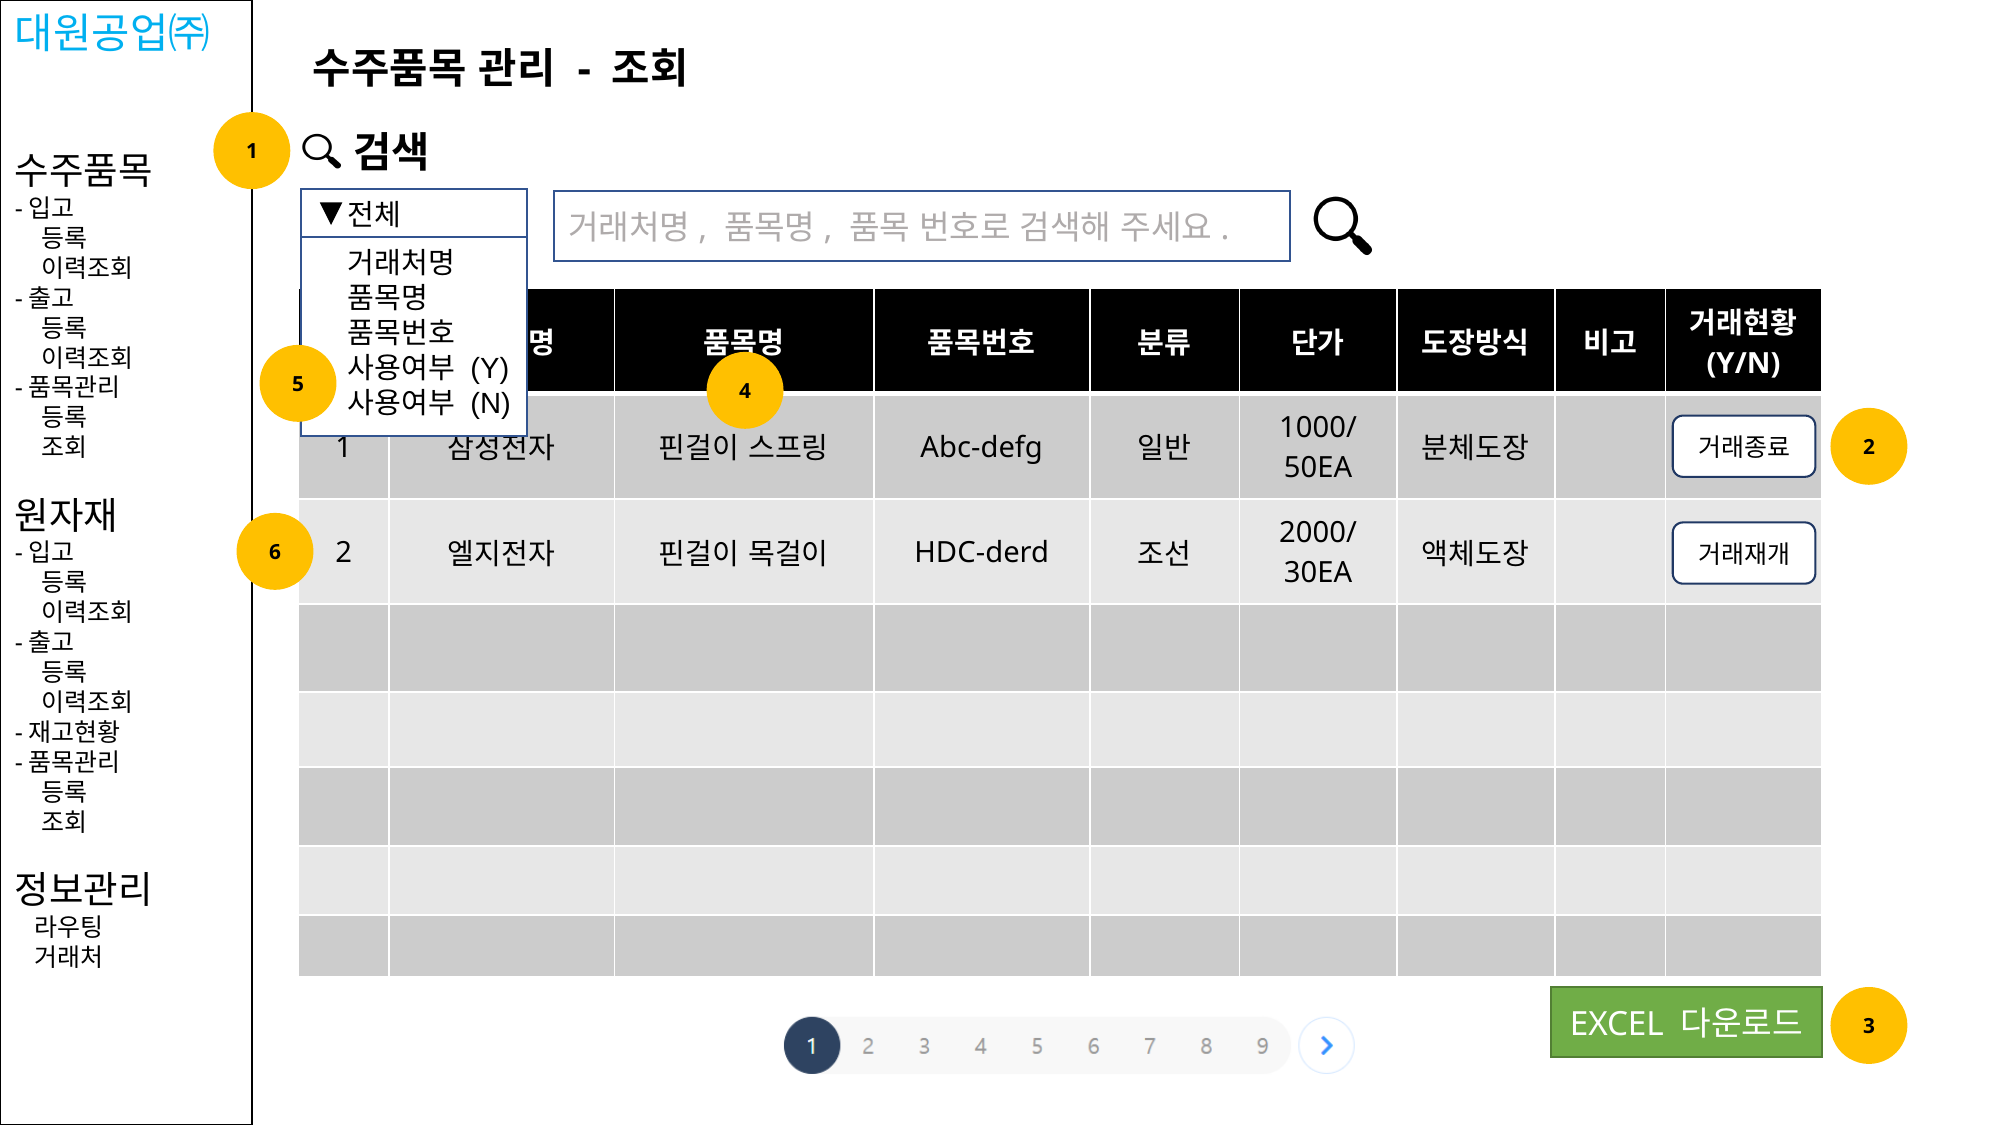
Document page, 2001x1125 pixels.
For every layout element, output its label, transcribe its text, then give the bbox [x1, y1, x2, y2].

table_cell [1398, 693, 1554, 766]
table_cell [1240, 605, 1396, 691]
text_box 2 [1829, 406, 1909, 486]
table_cell [390, 768, 614, 845]
text_box 수주품목 관리 - 조회 [297, 34, 810, 101]
table_cell 핀걸이 목걸이 [615, 500, 873, 603]
table_cell [1556, 916, 1665, 976]
table_cell [299, 605, 388, 691]
text_box 전체 [300, 188, 528, 236]
table_header 분류 [1091, 289, 1239, 391]
table_cell [1556, 693, 1665, 766]
table_cell 1000/ 50EA [1240, 396, 1396, 498]
table_cell [615, 605, 873, 691]
table_header 거래현황 (Y/N) [1666, 289, 1821, 391]
table_cell [1556, 605, 1665, 691]
table_cell [1666, 396, 1821, 498]
table_cell [875, 768, 1089, 845]
text_box 4 [705, 350, 785, 430]
table_cell [1091, 693, 1239, 766]
table_header 단가 [1240, 289, 1396, 391]
text_box 대원공업㈜ 수주품목 -입고 등록 이력조회 -출고 등록 이력조회 -품목관리 등록 조회 원자재 -입고 등록 이력조회 -출고 등록 이력조회 -재고현황 -품목관리 등록 조회 정보관리 라우팅 거래처 [0, 0, 253, 1125]
table_cell 삼성전자 [390, 396, 614, 498]
table_cell [1556, 500, 1665, 603]
text_box EXCEL 다운로드 [1550, 986, 1823, 1058]
table_cell [390, 605, 614, 691]
table_cell 핀걸이 스프링 [615, 396, 873, 498]
table_cell [1240, 916, 1396, 976]
table_cell [1556, 396, 1665, 498]
table_header 품목명 [615, 289, 873, 391]
text_box 1 [212, 111, 292, 191]
table_cell [1240, 768, 1396, 845]
table_header 거래처명 [528, 289, 614, 391]
table_cell [1091, 768, 1239, 845]
table_cell [1556, 847, 1665, 914]
table_cell 액체도장 [1398, 500, 1554, 603]
table_cell 일반 [1091, 396, 1239, 498]
text_box 거래처명, 품목명, 품목 번호로 검색해 주세요. [553, 190, 1291, 262]
table_cell [390, 847, 614, 914]
table_cell HDC-derd [875, 500, 1089, 603]
text_box 거래처명 품목명 품목번호 사용여부 (Y) 사용여부 (N) [300, 236, 528, 437]
table_cell [1556, 768, 1665, 845]
text_box 5 [258, 343, 338, 423]
text_box 6 [235, 511, 315, 591]
table_cell 1 [299, 423, 388, 498]
table_header 품목번호 [875, 289, 1089, 391]
table_cell [1091, 605, 1239, 691]
text_box 검색 [297, 117, 467, 184]
table_cell 조선 [1091, 500, 1239, 603]
text_box 거래재개 [1671, 521, 1817, 585]
table_cell 2000/ 30EA [1240, 500, 1396, 603]
table_cell [1666, 847, 1821, 914]
table_header 도장방식 [1398, 289, 1554, 391]
table_cell [1091, 847, 1239, 914]
table_cell [1240, 693, 1396, 766]
table_cell [1666, 605, 1821, 691]
table_cell [1666, 500, 1821, 603]
table_cell [875, 847, 1089, 914]
table_cell [615, 768, 873, 845]
table_cell [875, 916, 1089, 976]
picture [298, 130, 345, 172]
picture [760, 1002, 1361, 1092]
table_cell [615, 693, 873, 766]
table_cell Abc-defg [875, 396, 1089, 498]
table_cell [299, 768, 388, 845]
text_box 3 [1829, 985, 1909, 1065]
table_cell [1398, 847, 1554, 914]
picture [1307, 190, 1378, 261]
table_cell [1666, 693, 1821, 766]
table_cell [615, 916, 873, 976]
table_cell [1398, 916, 1554, 976]
table_cell 분체도장 [1398, 396, 1554, 498]
table_cell [1398, 605, 1554, 691]
table_cell 2 [299, 500, 388, 603]
table_header 비고 [1556, 289, 1665, 391]
table_cell [1398, 768, 1554, 845]
text_box [319, 202, 343, 226]
table_cell [299, 847, 388, 914]
table_cell 엘지전자 [390, 500, 614, 603]
table_cell [615, 847, 873, 914]
table_cell [390, 916, 614, 976]
table_cell [875, 605, 1089, 691]
table_cell [390, 693, 614, 766]
table_cell [875, 693, 1089, 766]
table_cell [1666, 916, 1821, 976]
table_cell [299, 693, 388, 766]
text_box 거래종료 [1671, 414, 1817, 478]
table_cell [299, 916, 388, 976]
table_cell [1091, 916, 1239, 976]
table_cell [1240, 847, 1396, 914]
table_cell [1666, 768, 1821, 845]
